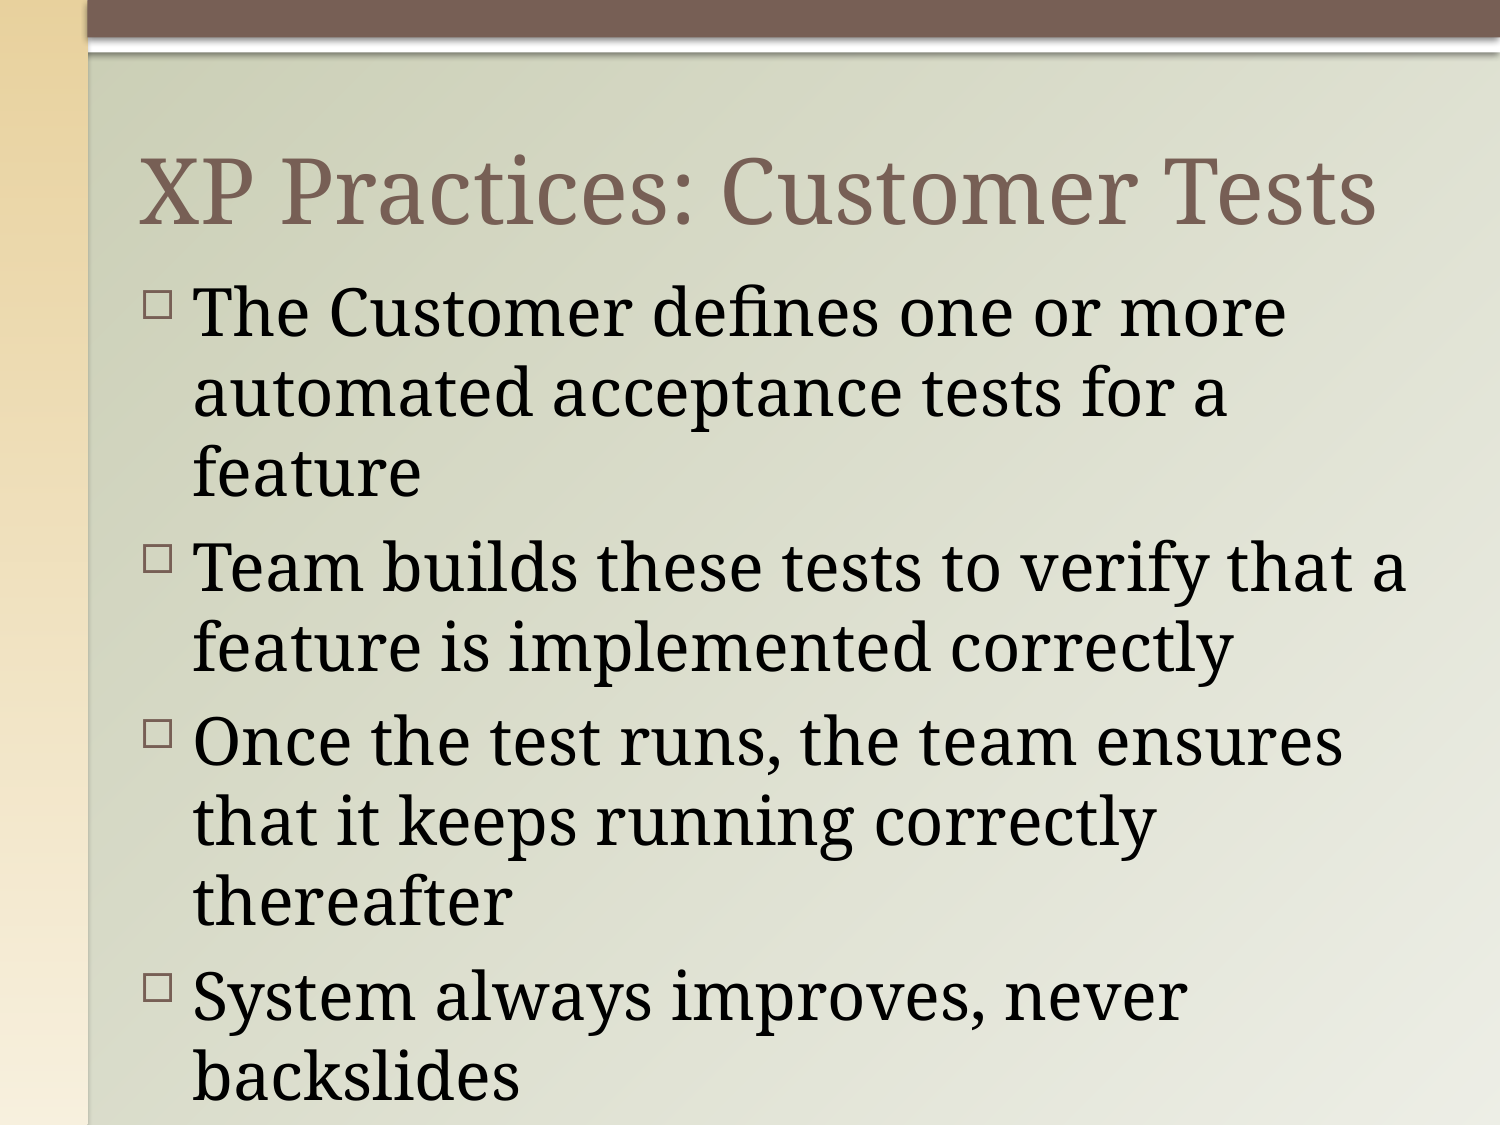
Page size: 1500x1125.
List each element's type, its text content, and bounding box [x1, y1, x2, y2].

list The Customer defines one or more automated acceptance tests for a feature Team builds these tests to verify that a feature is implemented correctly Once the test runs, the team ensures that it keeps running correctly thereafter System always improves, never backslides [125, 262, 1438, 1013]
title XP Practices: Customer Tests [125, 62, 1438, 250]
